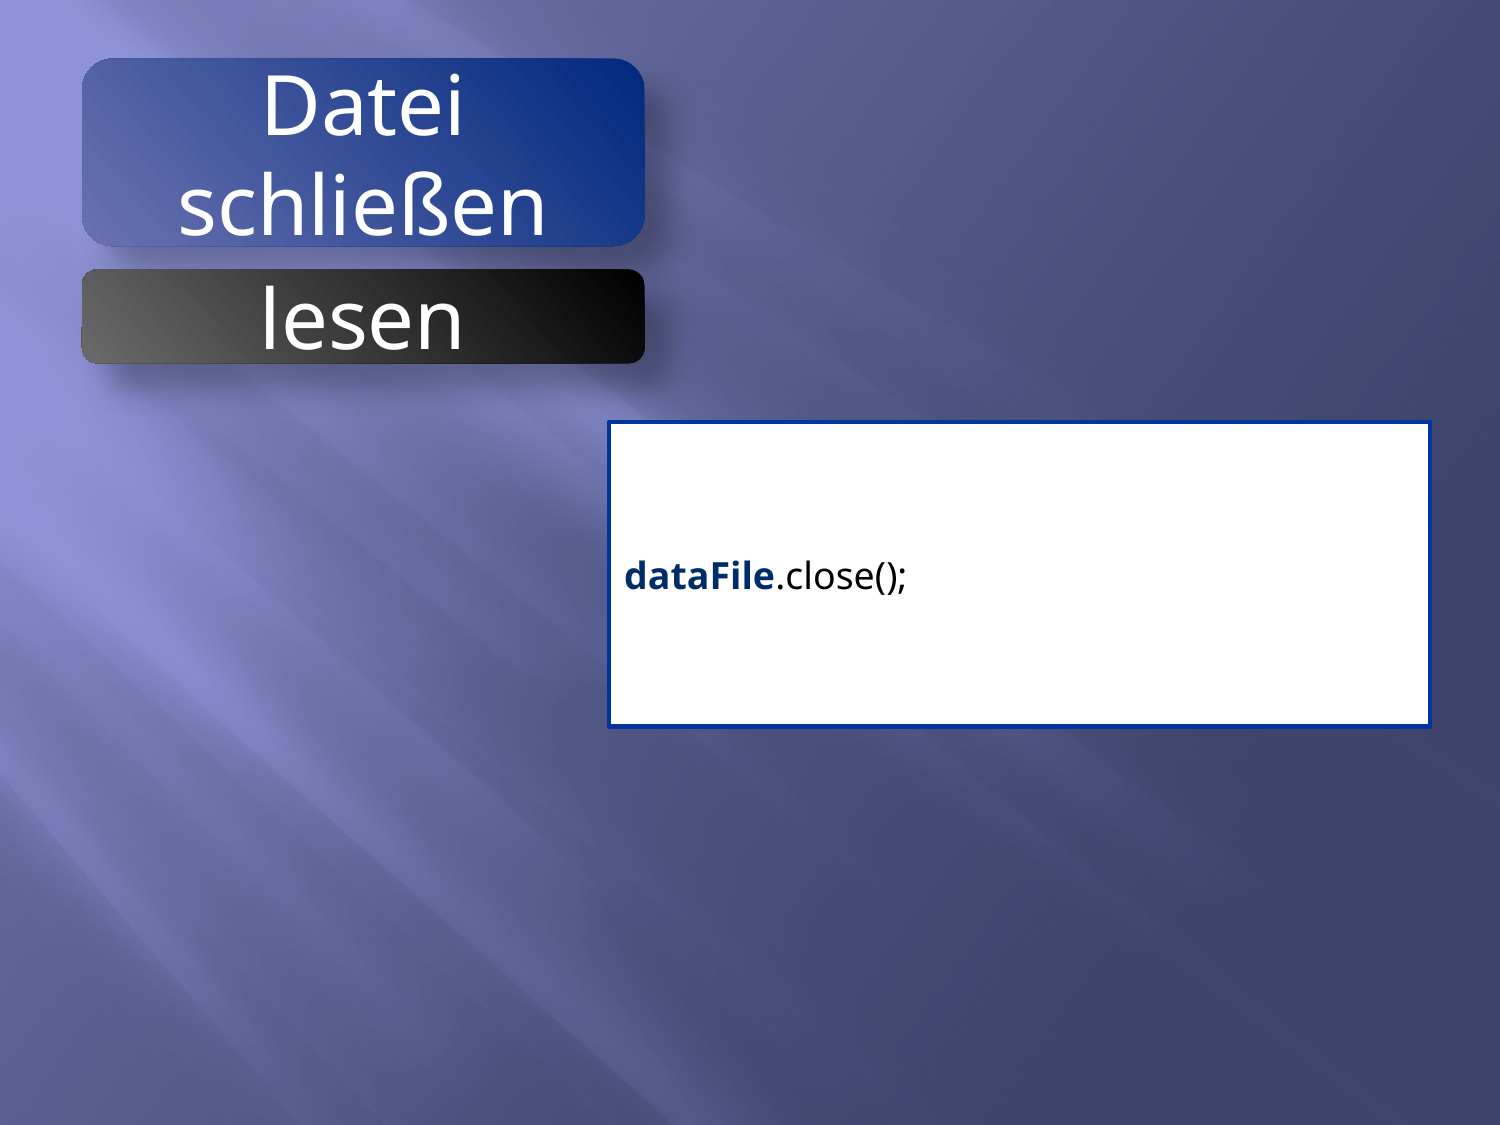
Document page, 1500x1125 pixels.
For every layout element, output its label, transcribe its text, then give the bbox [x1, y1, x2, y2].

text_box lesen [81, 269, 645, 364]
text_box Datei schließen [82, 58, 645, 247]
text_box dataFile.close(); [607, 420, 1432, 729]
